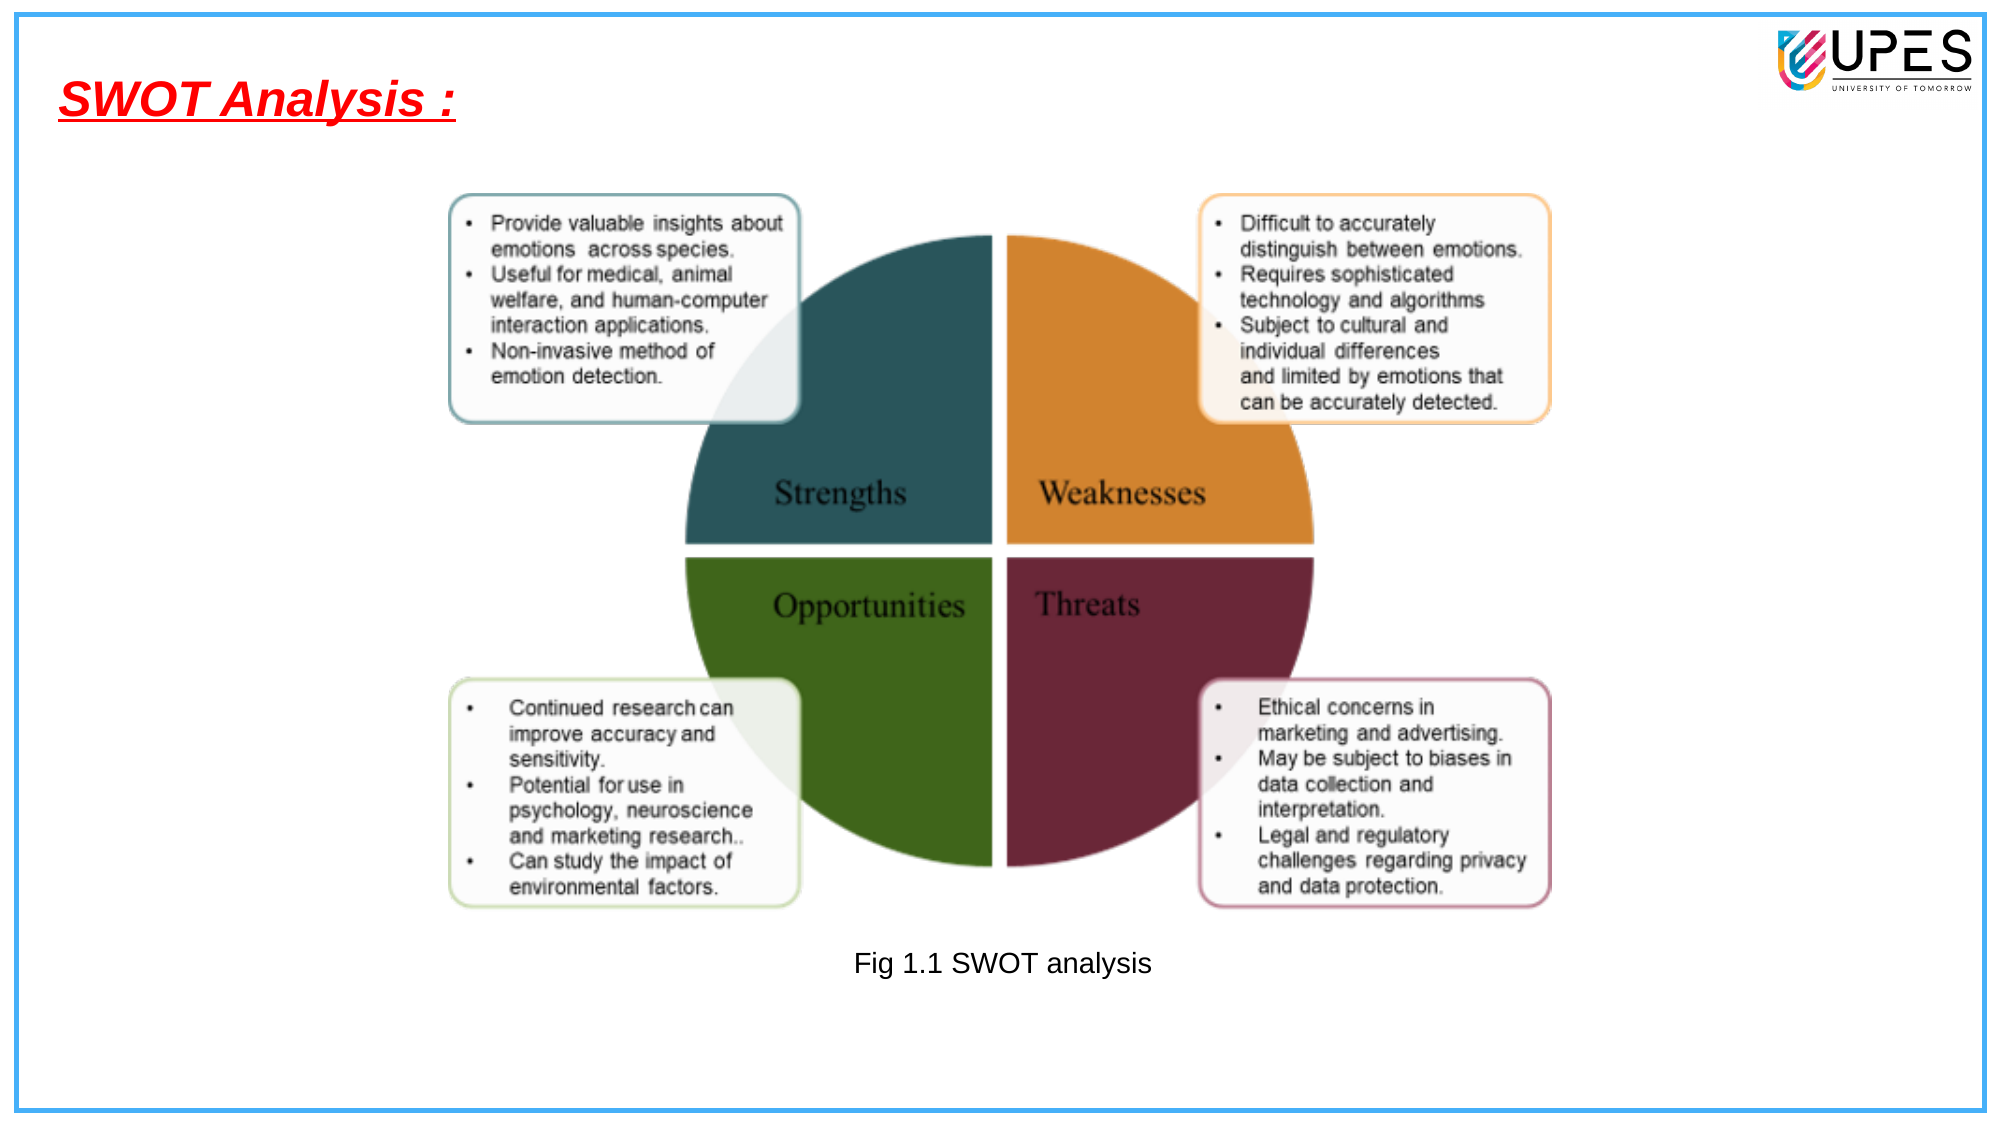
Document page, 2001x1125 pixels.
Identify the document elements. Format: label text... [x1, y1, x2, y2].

text_box Fig 1.1 SWOT analysis [839, 940, 1180, 987]
picture [448, 192, 1552, 932]
picture [1758, 20, 1978, 110]
text_box SWOT Analysis : [43, 58, 1668, 134]
